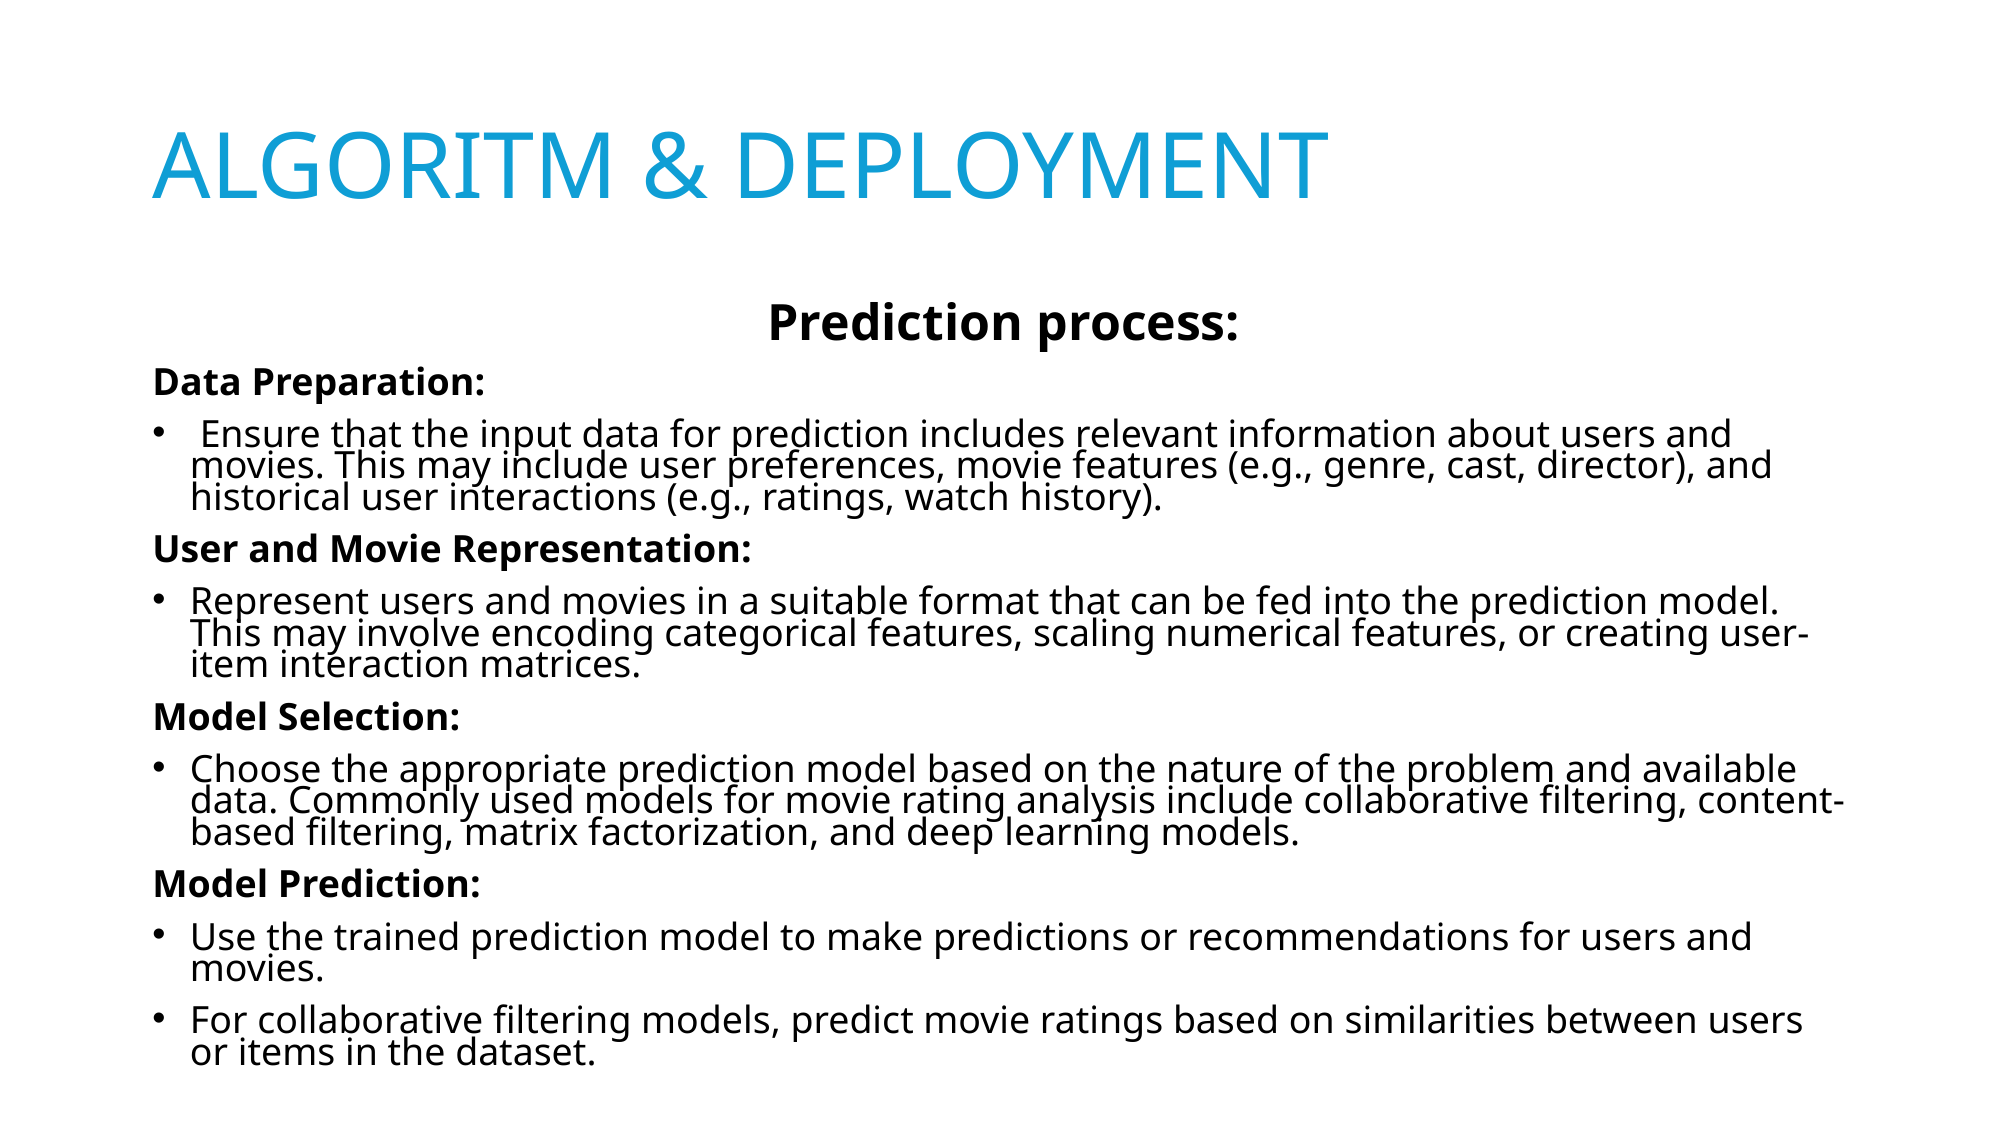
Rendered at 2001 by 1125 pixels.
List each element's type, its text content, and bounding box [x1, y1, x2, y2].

title ALGORITM & DEPLOYMENT [136, 59, 1863, 278]
list Prediction process: Data Preparation: Ensure that the input data for prediction includes relevant information about users and movies. This may include user preferences, movie features (e.g., genre, cast, director), and historical user interactions (e.g., ratings, watch history). User and Movie Representation: Represent users and movies in a suitable format that can be fed into the prediction model. This may involve encoding categorical features, scaling numerical features, or creating user-item interaction matrices. Model Selection: Choose the appropriate prediction model based on the nature of the problem and available data. Commonly used models for movie rating analysis include collaborative filtering, content-based filtering, matrix factorization, and deep learning models. Model Prediction: Use the trained prediction model to make predictions or recommendations for users and movies. For collaborative filtering models, predict movie ratings based on similarities between users or items in the dataset. [136, 298, 1863, 1014]
